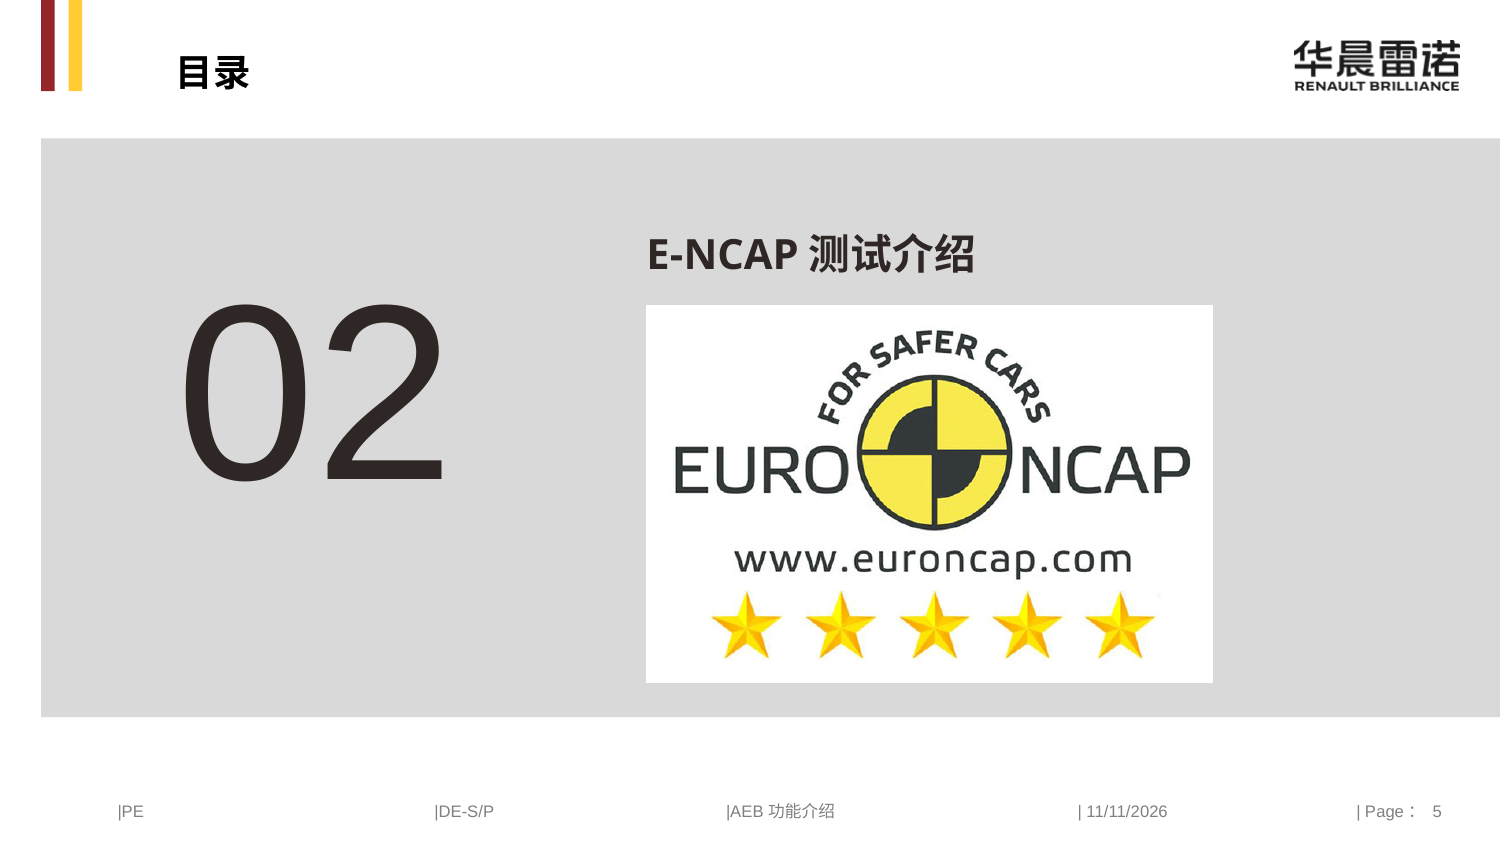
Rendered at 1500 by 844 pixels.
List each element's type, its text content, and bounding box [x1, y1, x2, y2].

list 目录 [161, 46, 540, 100]
picture [1294, 40, 1460, 91]
picture [646, 305, 1213, 683]
list 02 [161, 221, 476, 541]
list E-NCAP测试介绍 [631, 220, 1099, 286]
